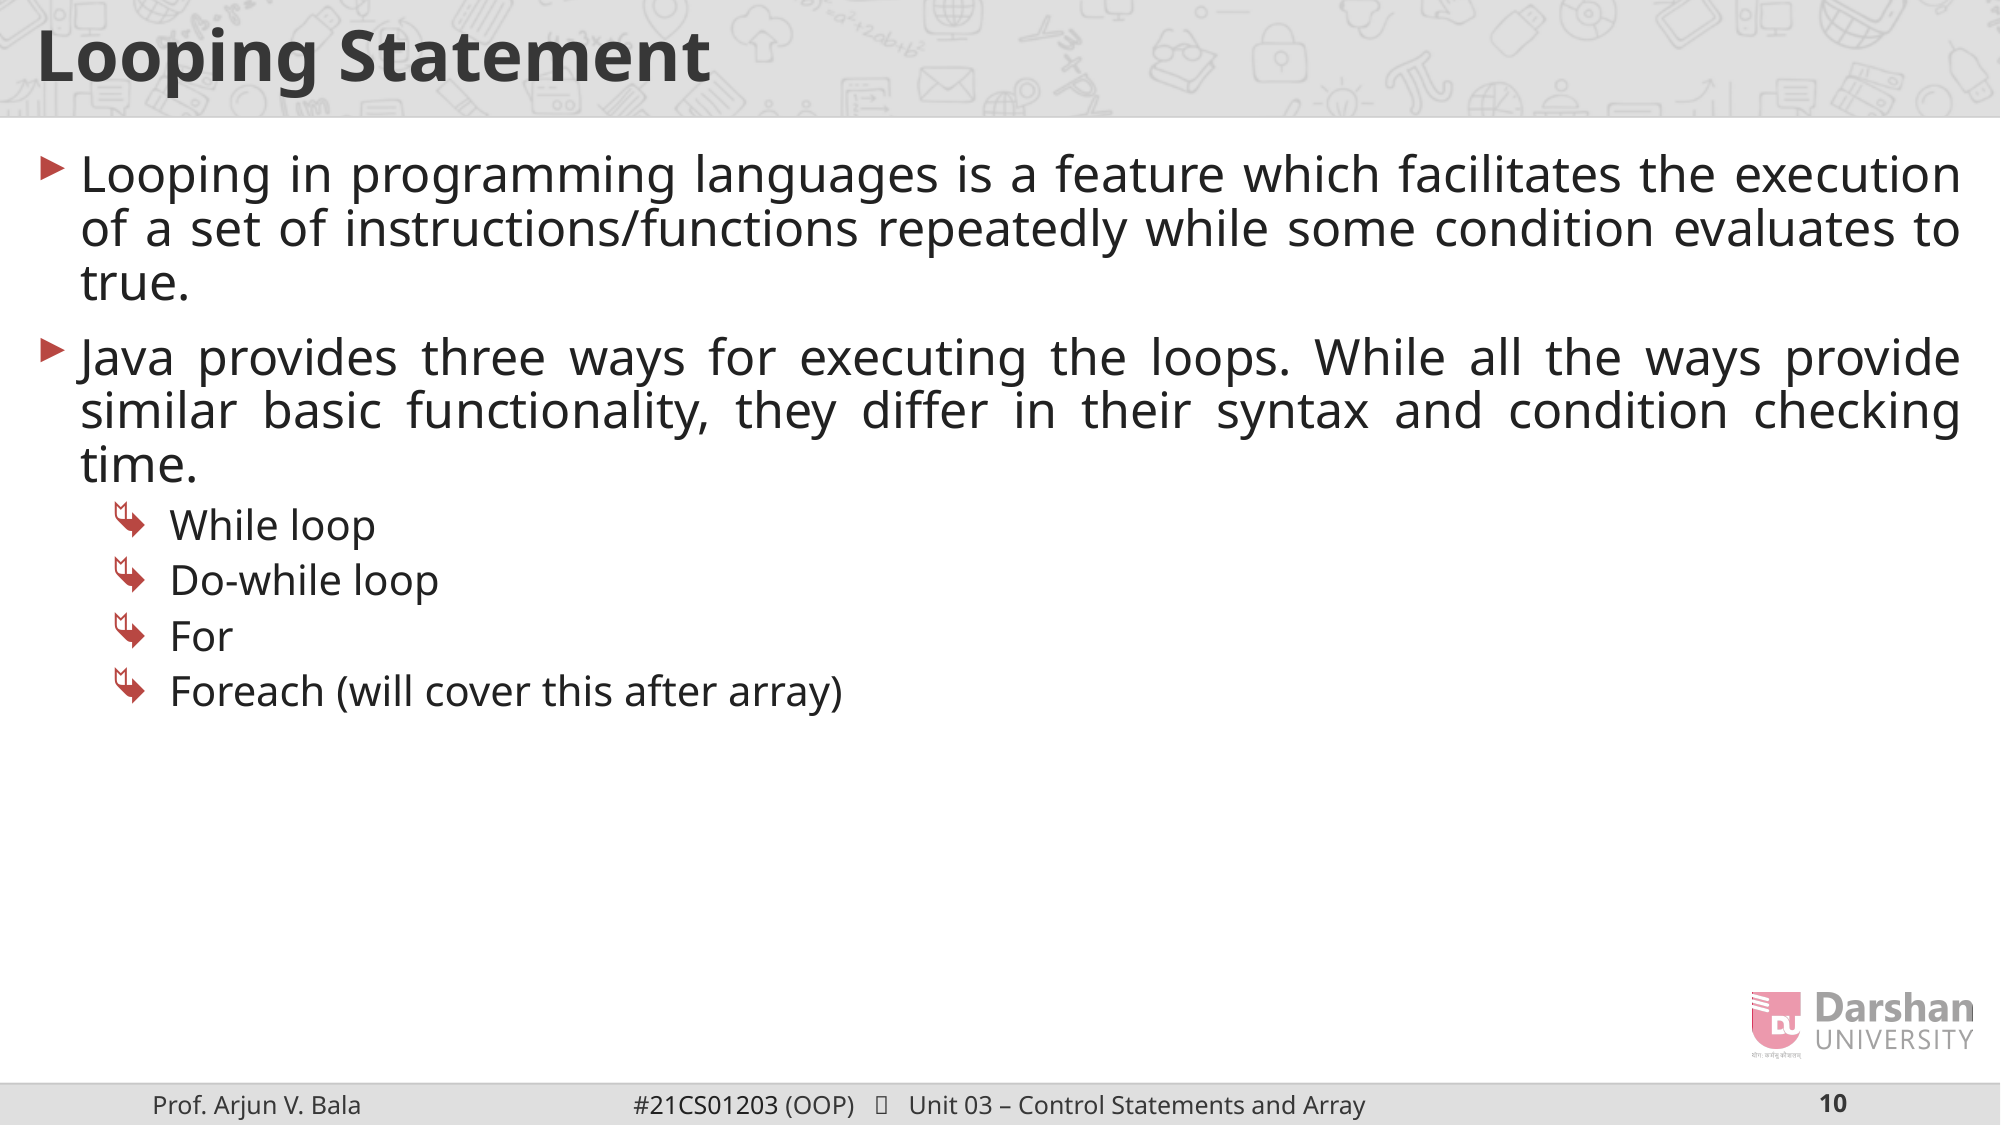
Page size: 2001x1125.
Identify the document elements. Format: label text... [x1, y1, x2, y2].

list Looping in programming languages is a feature which facilitates the execution of a set of instructions/functions repeatedly while some condition evaluates to true. Java provides three ways for executing the loops. While all the ways provide similar basic functionality, they differ in their syntax and condition checking time. While loop Do-while loop For Foreach (will cover this after array) [21, 141, 1979, 1059]
title Looping Statement [0, 0, 2000, 117]
